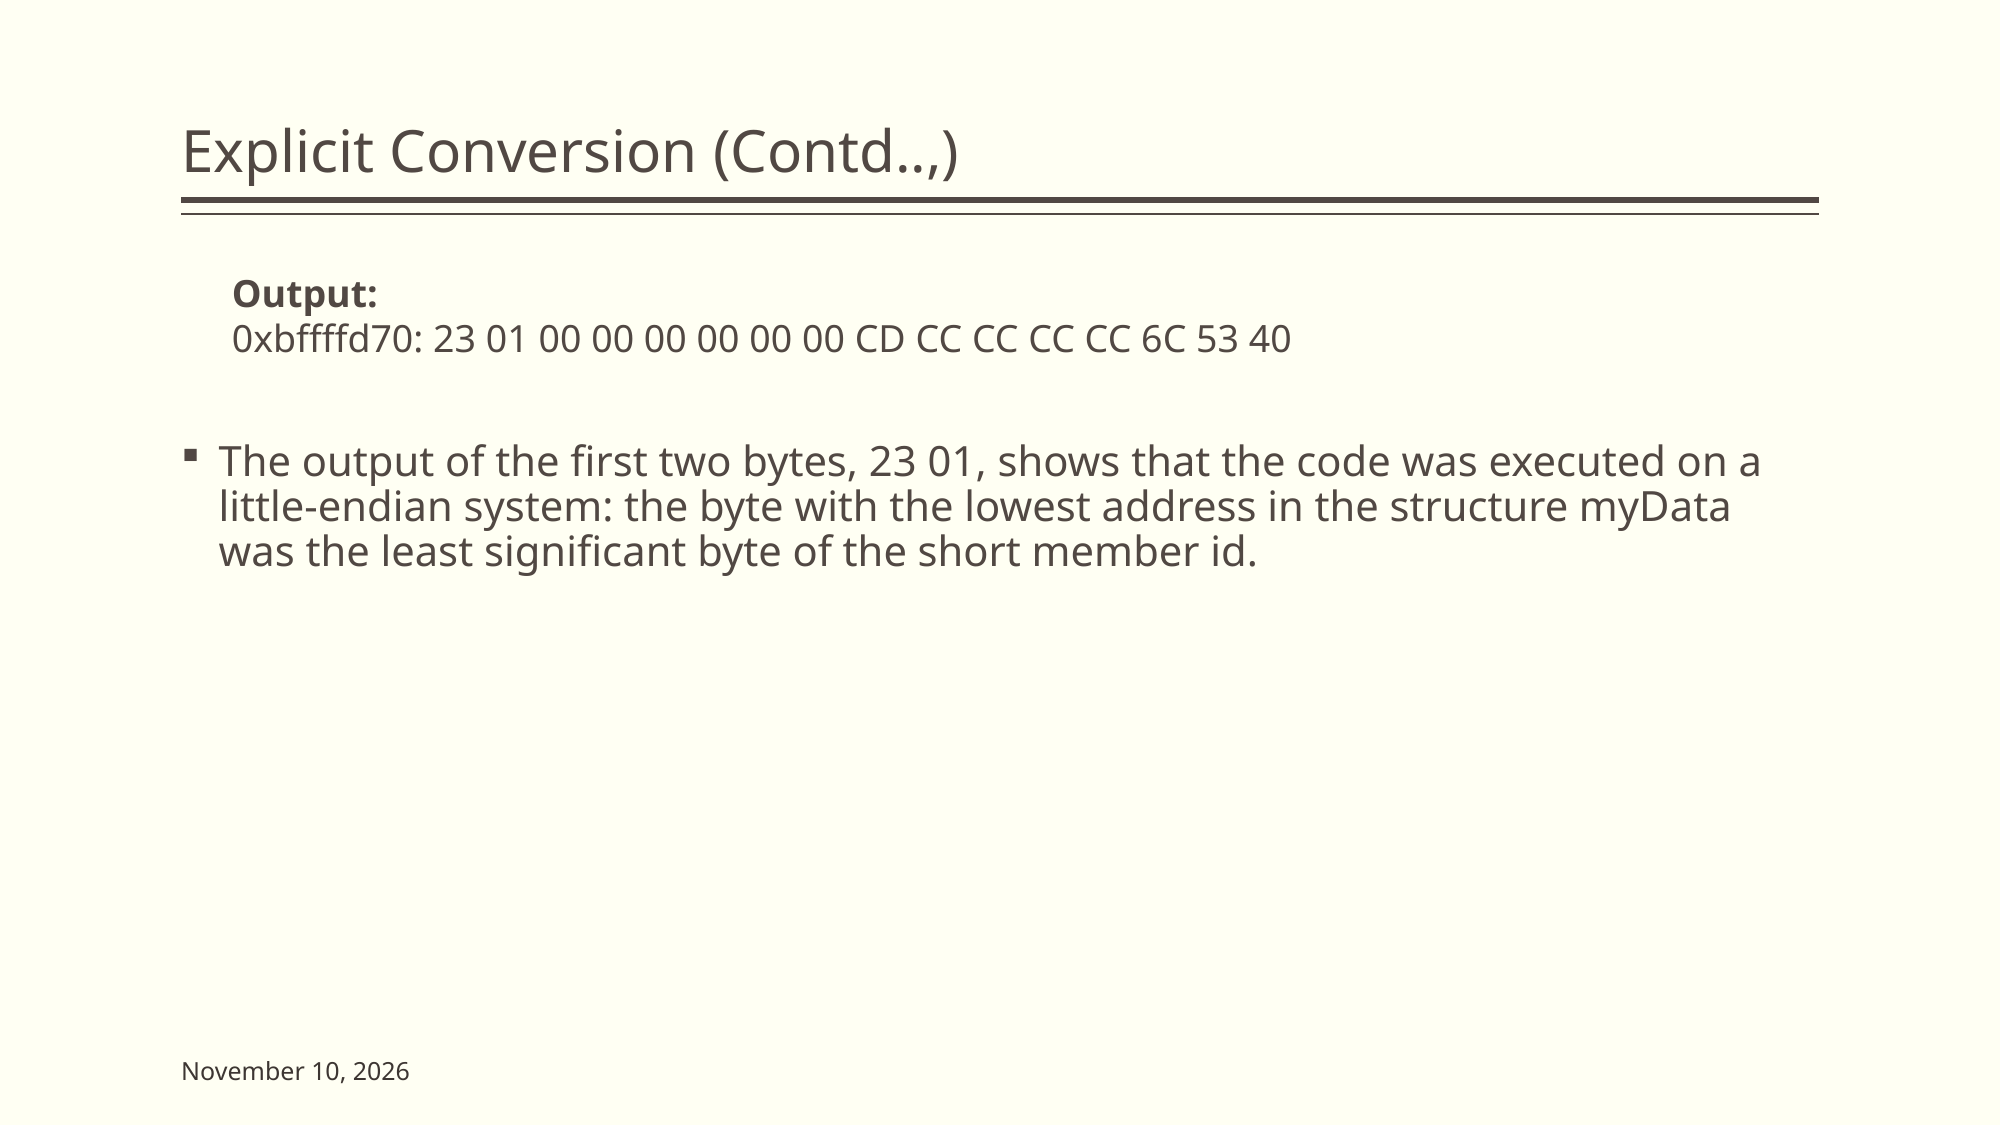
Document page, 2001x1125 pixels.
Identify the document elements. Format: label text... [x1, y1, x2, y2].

list The output of the first two bytes, 23 01, shows that the code was executed on a little-endian system: the byte with the lowest address in the structure myData was the least significant byte of the short member id. [181, 262, 1819, 1013]
title Explicit Conversion (Contd..,) [181, 12, 1819, 193]
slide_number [181, 1042, 482, 1103]
text_box Output: 0xbffffd70: 23 01 00 00 00 00 00 00 CD CC CC CC CC 6C 53 40 [217, 262, 1419, 368]
